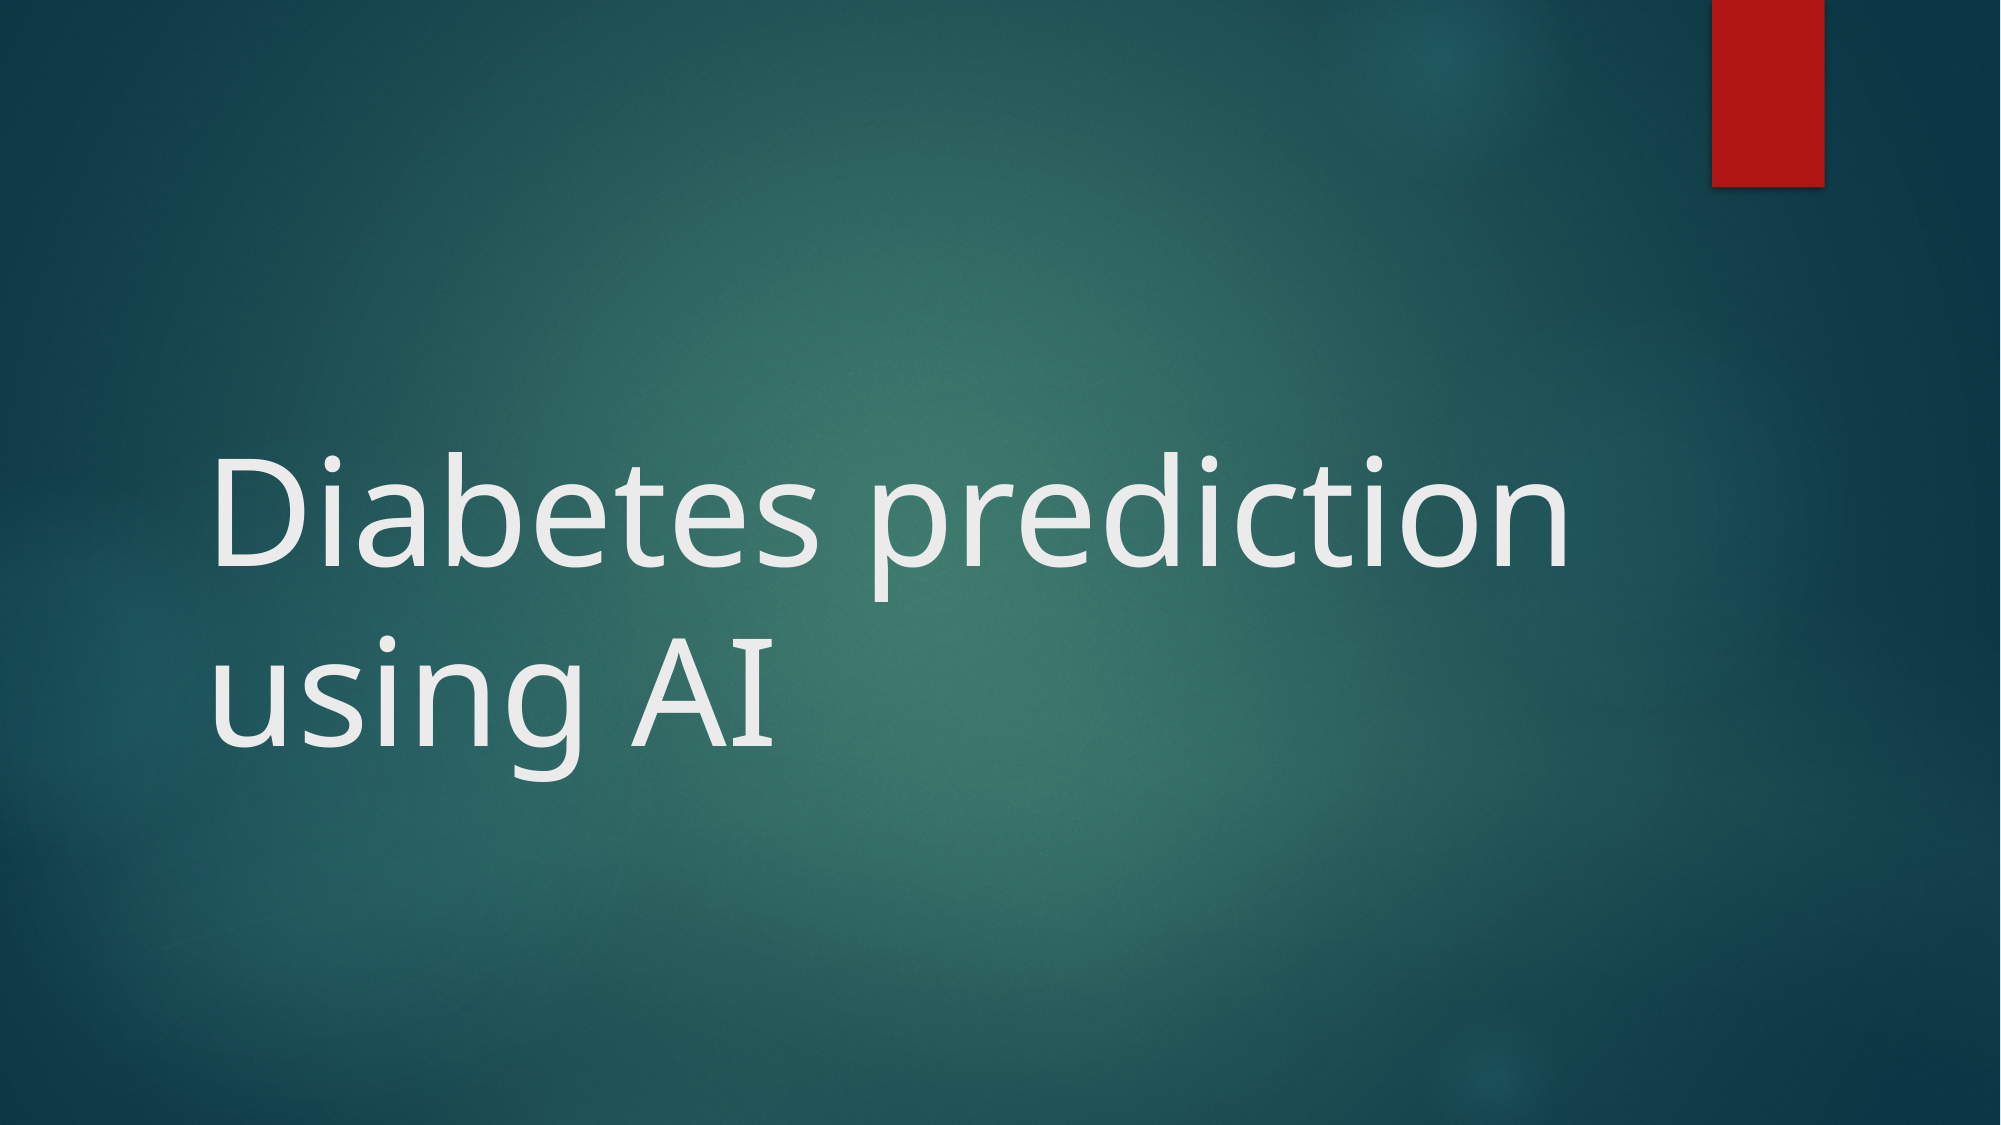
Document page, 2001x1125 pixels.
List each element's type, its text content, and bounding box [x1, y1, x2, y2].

title Diabetes prediction using AI [189, 237, 1638, 784]
picture [0, 0, 2001, 1125]
